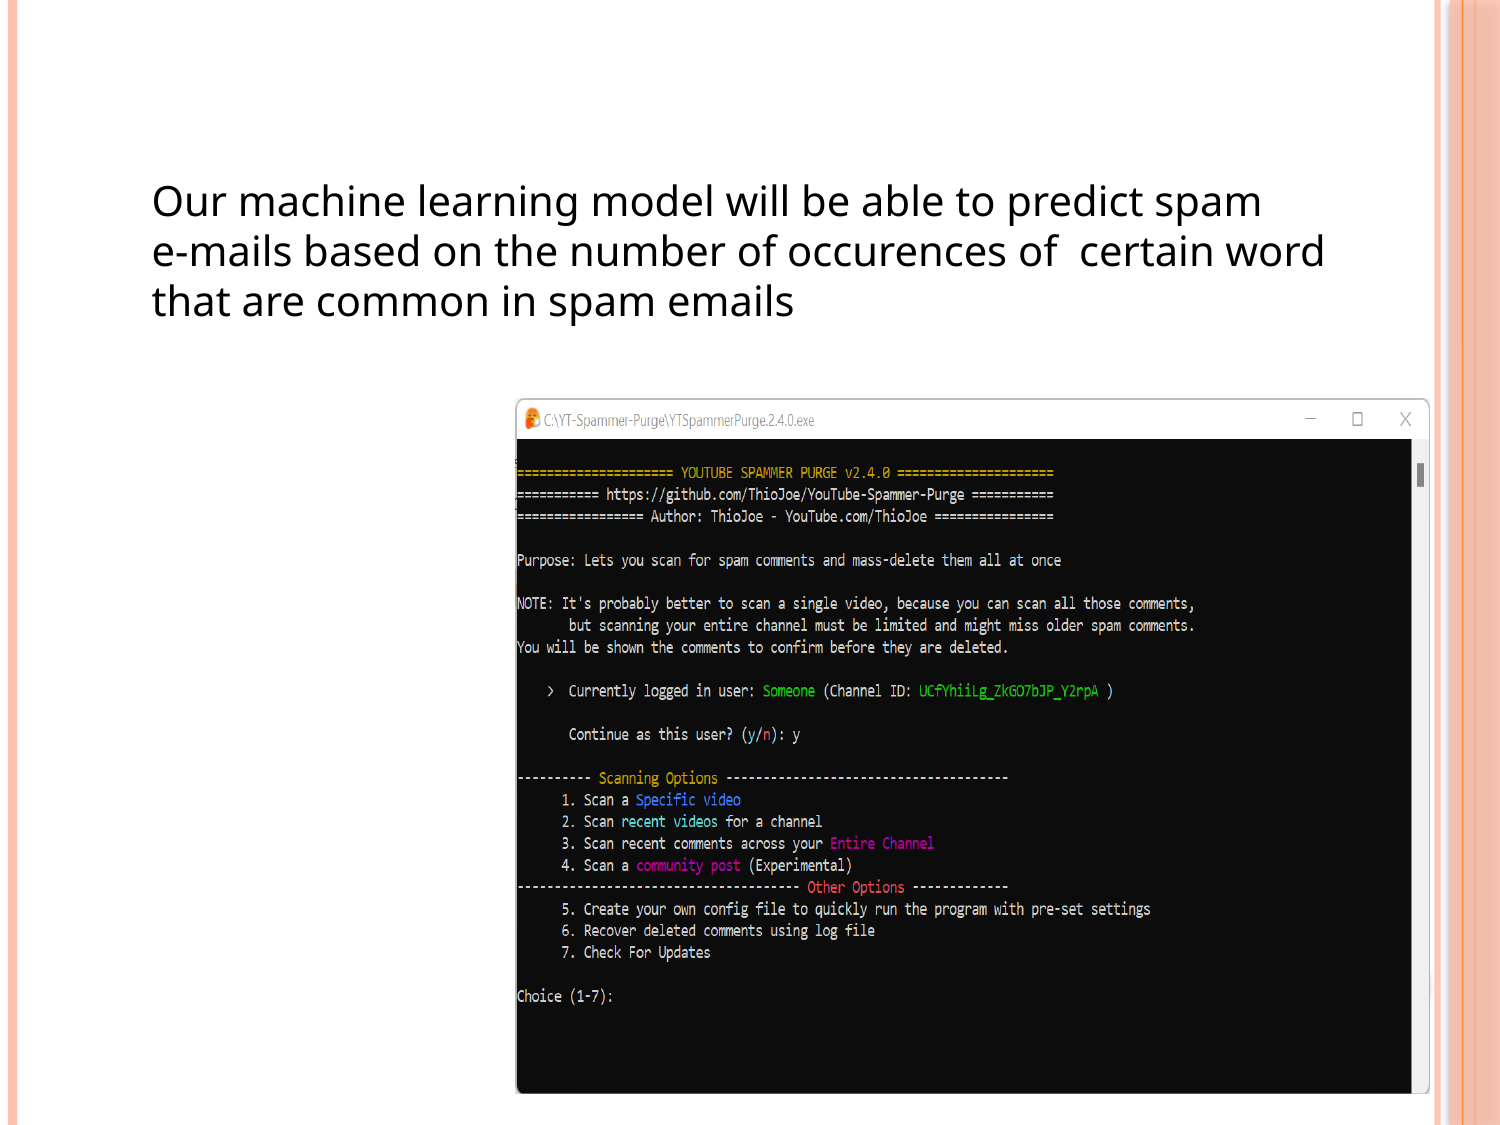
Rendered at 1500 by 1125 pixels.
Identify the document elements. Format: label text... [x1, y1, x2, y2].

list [515, 397, 1431, 1094]
text_box Our machine learning model will be able to predict spam e-mails based on the number of occurences of certain word that are common in spam emails [136, 117, 1341, 332]
